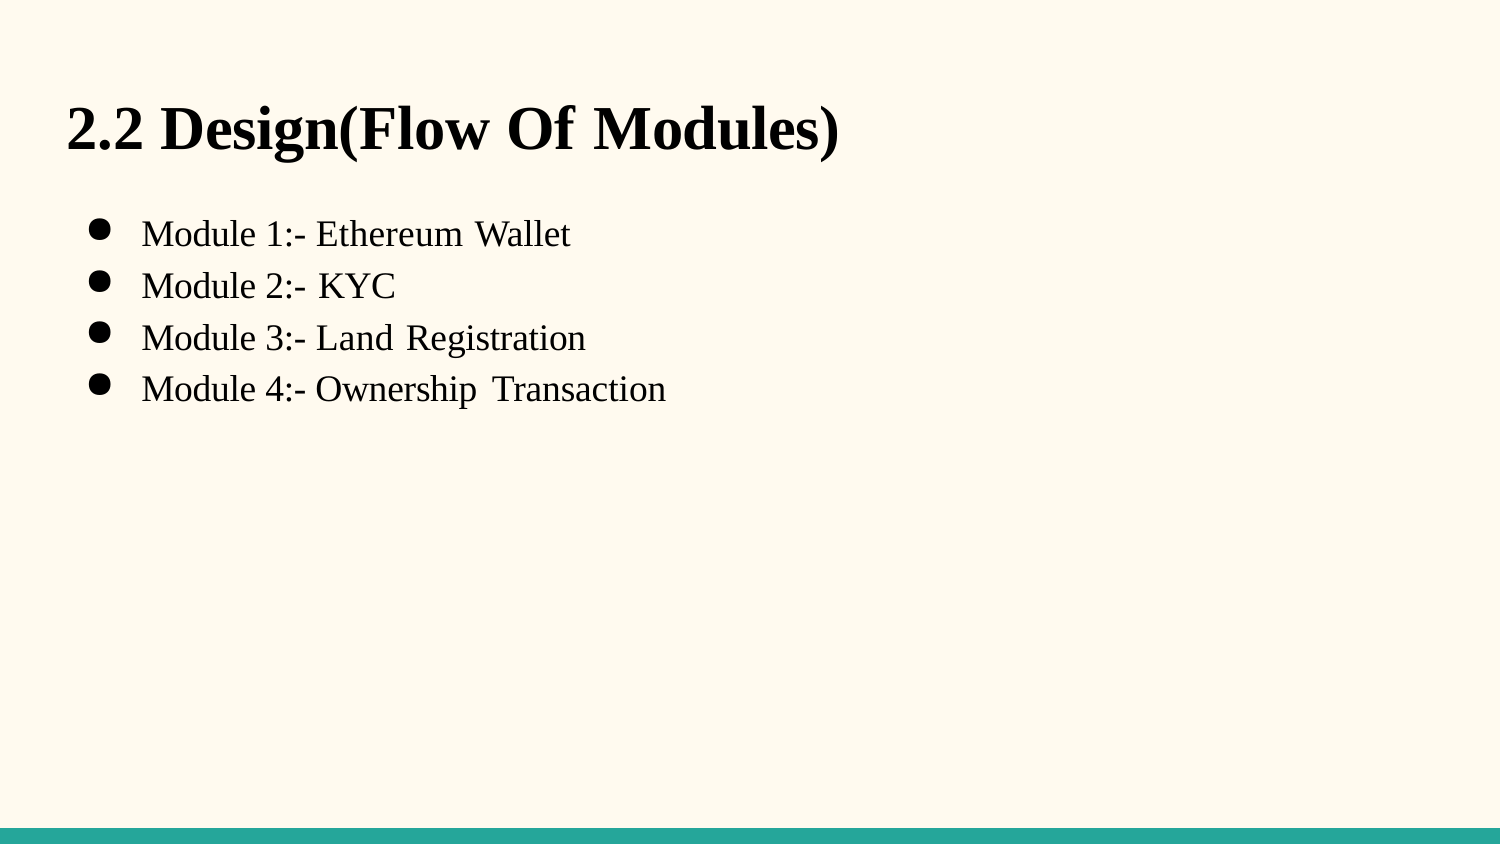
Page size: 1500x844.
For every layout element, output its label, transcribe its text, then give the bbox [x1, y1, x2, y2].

text_box Module 1:- Ethereum Wallet Module 2:- KYC Module 3:- Land Registration Module 4:- Ownership Transaction [82, 200, 672, 410]
title 2.2 Design(Flow Of Modules) [64, 84, 845, 228]
